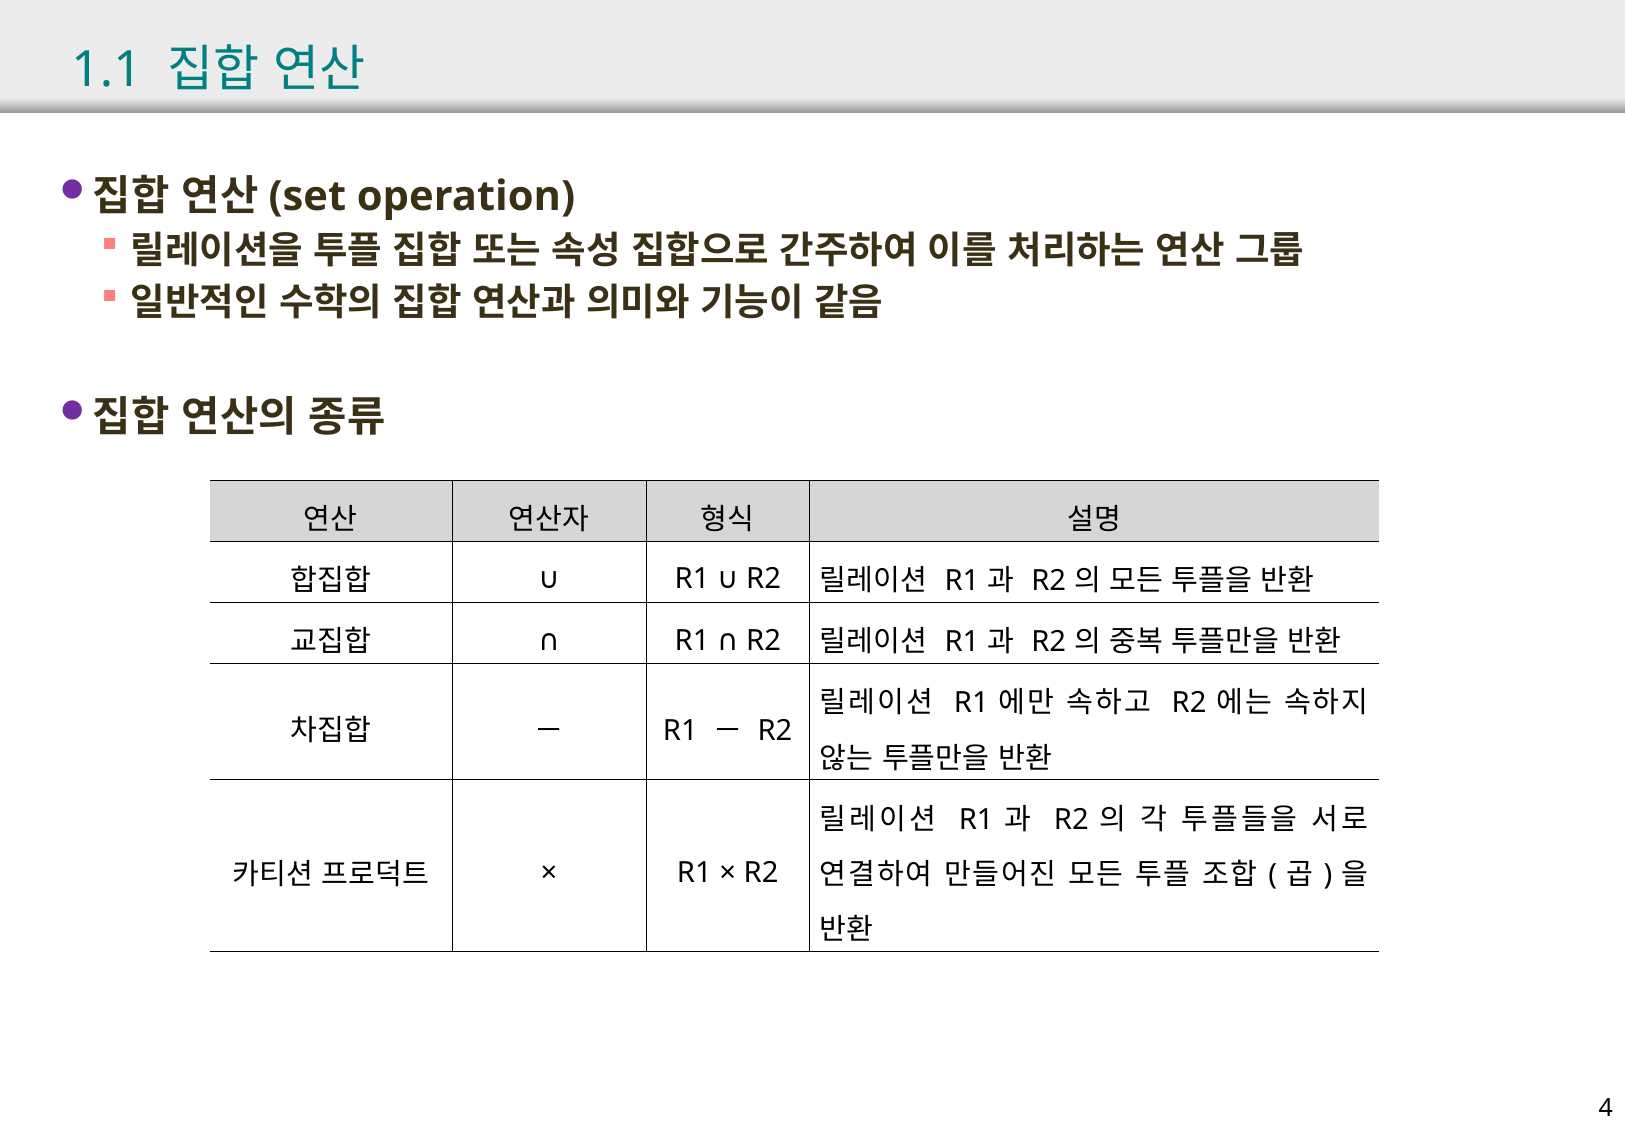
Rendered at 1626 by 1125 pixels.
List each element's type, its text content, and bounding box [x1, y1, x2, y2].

text_box [0, 0, 1625, 75]
list 집합 연산(set operation) 릴레이션을 투플 집합 또는 속성 집합으로 간주하여 이를 처리하는 연산 그룹 일반적인 수학의 집합 연산과 의미와 기능이 같음 집합 연산의 종류 [44, 160, 1593, 1095]
table_cell 릴레이션 R1과 R2의 모든 투플을 반환 [810, 542, 1379, 602]
table_cell 릴레이션 R1에만 속하고 R2에는 속하지 않는 투플만을 반환 [810, 664, 1379, 779]
table_cell R1 － R2 [647, 664, 809, 779]
table_cell － [453, 664, 646, 779]
table_cell 합집합 [210, 542, 452, 602]
table_cell × [453, 780, 646, 951]
table_header 연산자 [453, 481, 646, 541]
table_cell 릴레이션 R1과 R2의 중복 투플만을 반환 [810, 603, 1379, 663]
table_cell ∩ [453, 603, 646, 663]
table_cell 카티션 프로덕트 [210, 780, 452, 951]
table_cell R1 × R2 [647, 780, 809, 951]
table_cell 릴레이션 R1과 R2의 각 투플들을 서로 연결하여 만들어진 모든 투플 조합(곱)을 반환 [810, 780, 1379, 951]
table_header 설명 [810, 481, 1379, 541]
table_header 형식 [647, 481, 809, 541]
table_cell 차집합 [210, 664, 452, 779]
table_cell R1 ∪ R2 [647, 542, 809, 602]
table_cell R1 ∩ R2 [647, 603, 809, 663]
title 1.1 집합 연산 [56, 75, 1545, 115]
table_header 연산 [210, 481, 452, 541]
table_cell 교집합 [210, 603, 452, 663]
table_cell ∪ [453, 542, 646, 602]
